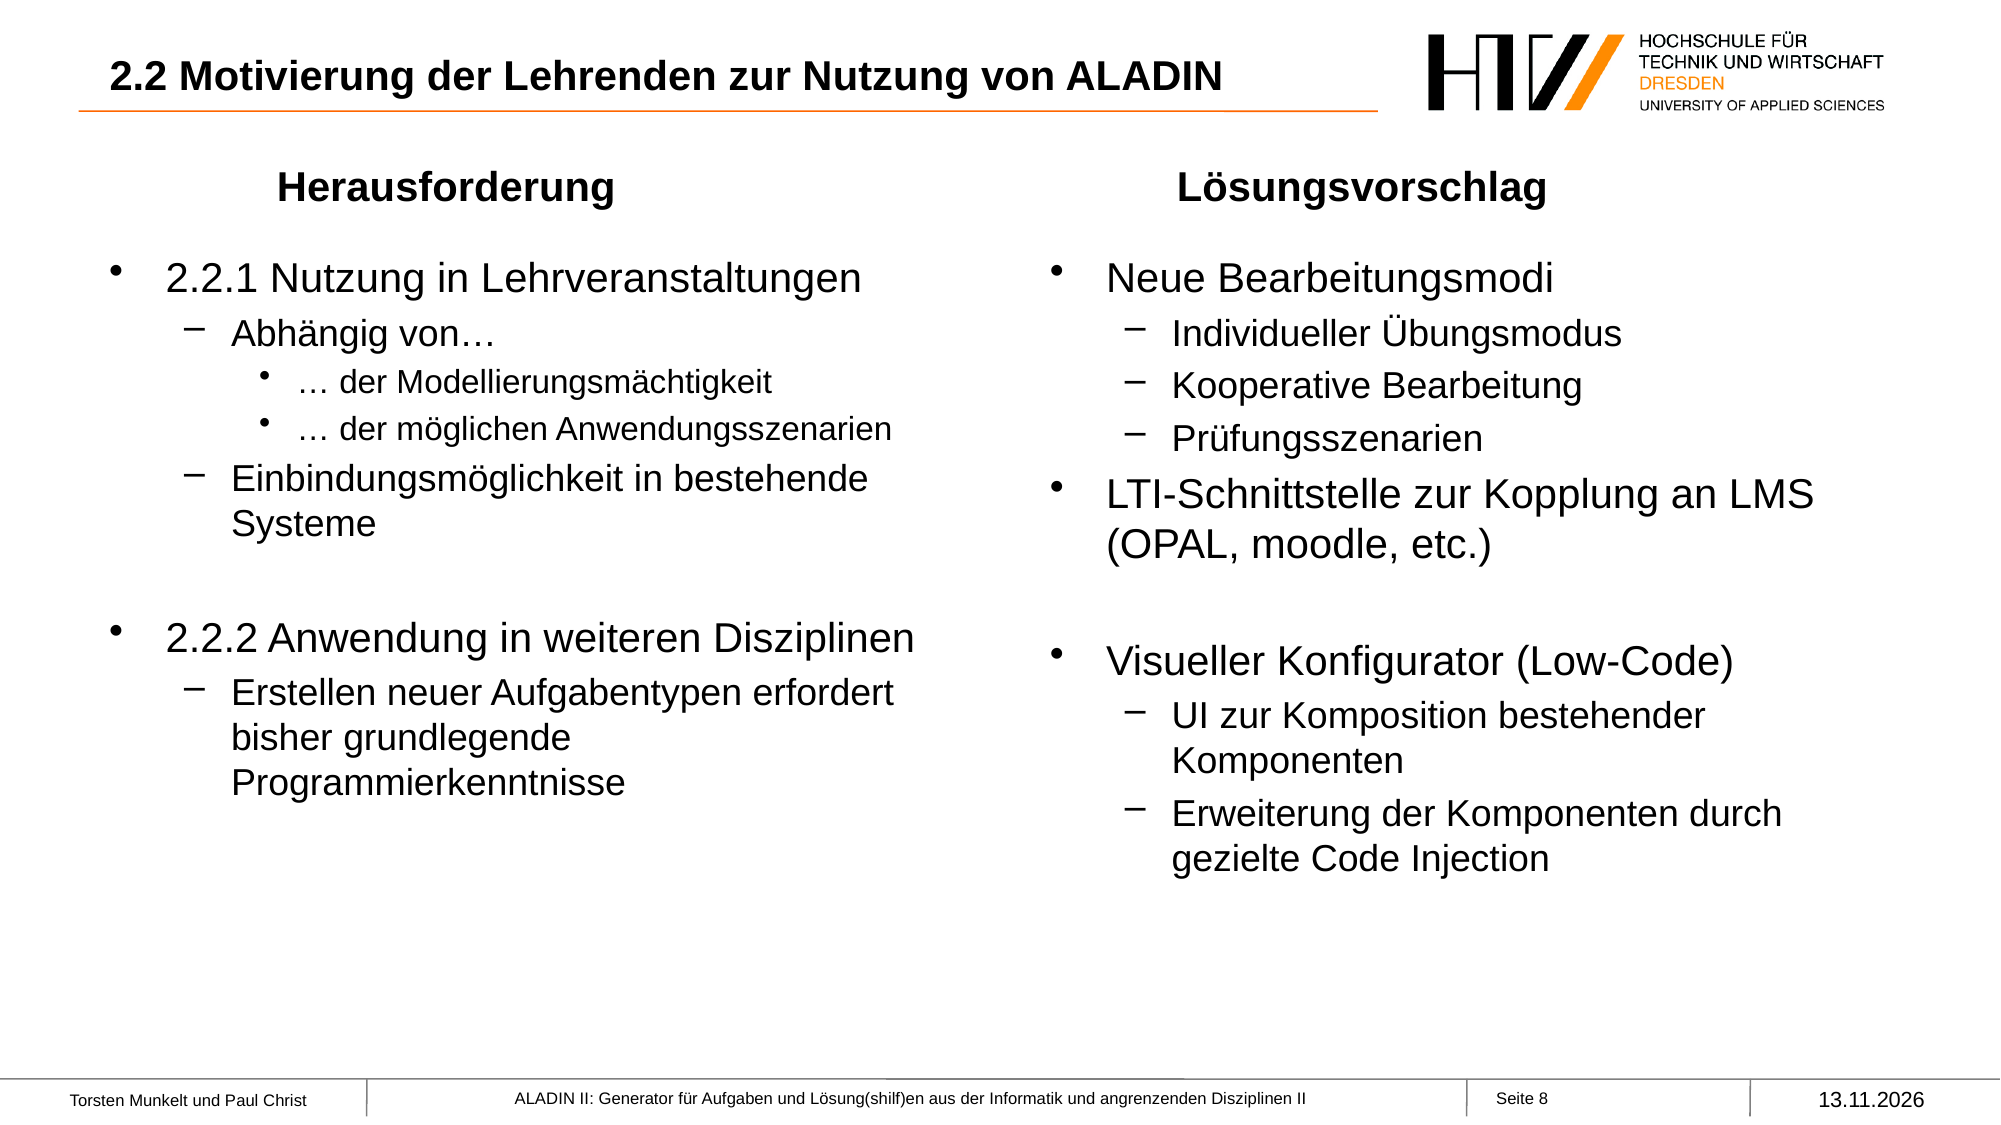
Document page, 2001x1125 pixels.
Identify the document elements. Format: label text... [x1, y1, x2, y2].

list Neue Bearbeitungsmodi Individueller Übungsmodus Kooperative Bearbeitung Prüfungsszenarien LTI-Schnittstelle zur Kopplung an LMS (OPAL, moodle, etc.) Visueller Konfigurator (Low-Code) UI zur Komposition bestehender Komponenten Erweiterung der Komponenten durch gezielte Code Injection [1035, 243, 1906, 1106]
title 2.2 Motivierung der Lehrenden zur Nutzung von ALADIN [94, 29, 1386, 117]
text_box Herausforderung Lösungsvorschlag [262, 152, 1564, 218]
picture [1425, 31, 1887, 111]
list 2.2.1 Nutzung in Lehrveranstaltungen Abhängig von… … der Modellierungsmächtigkeit … der möglichen Anwendungsszenarien Einbindungsmöglichkeit in bestehende Systeme 2.2.2 Anwendung in weiteren Disziplinen Erstellen neuer Aufgabentypen erfordert bisher grundlegende Programmierkenntnisse [94, 243, 965, 1106]
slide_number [1803, 1080, 1981, 1116]
